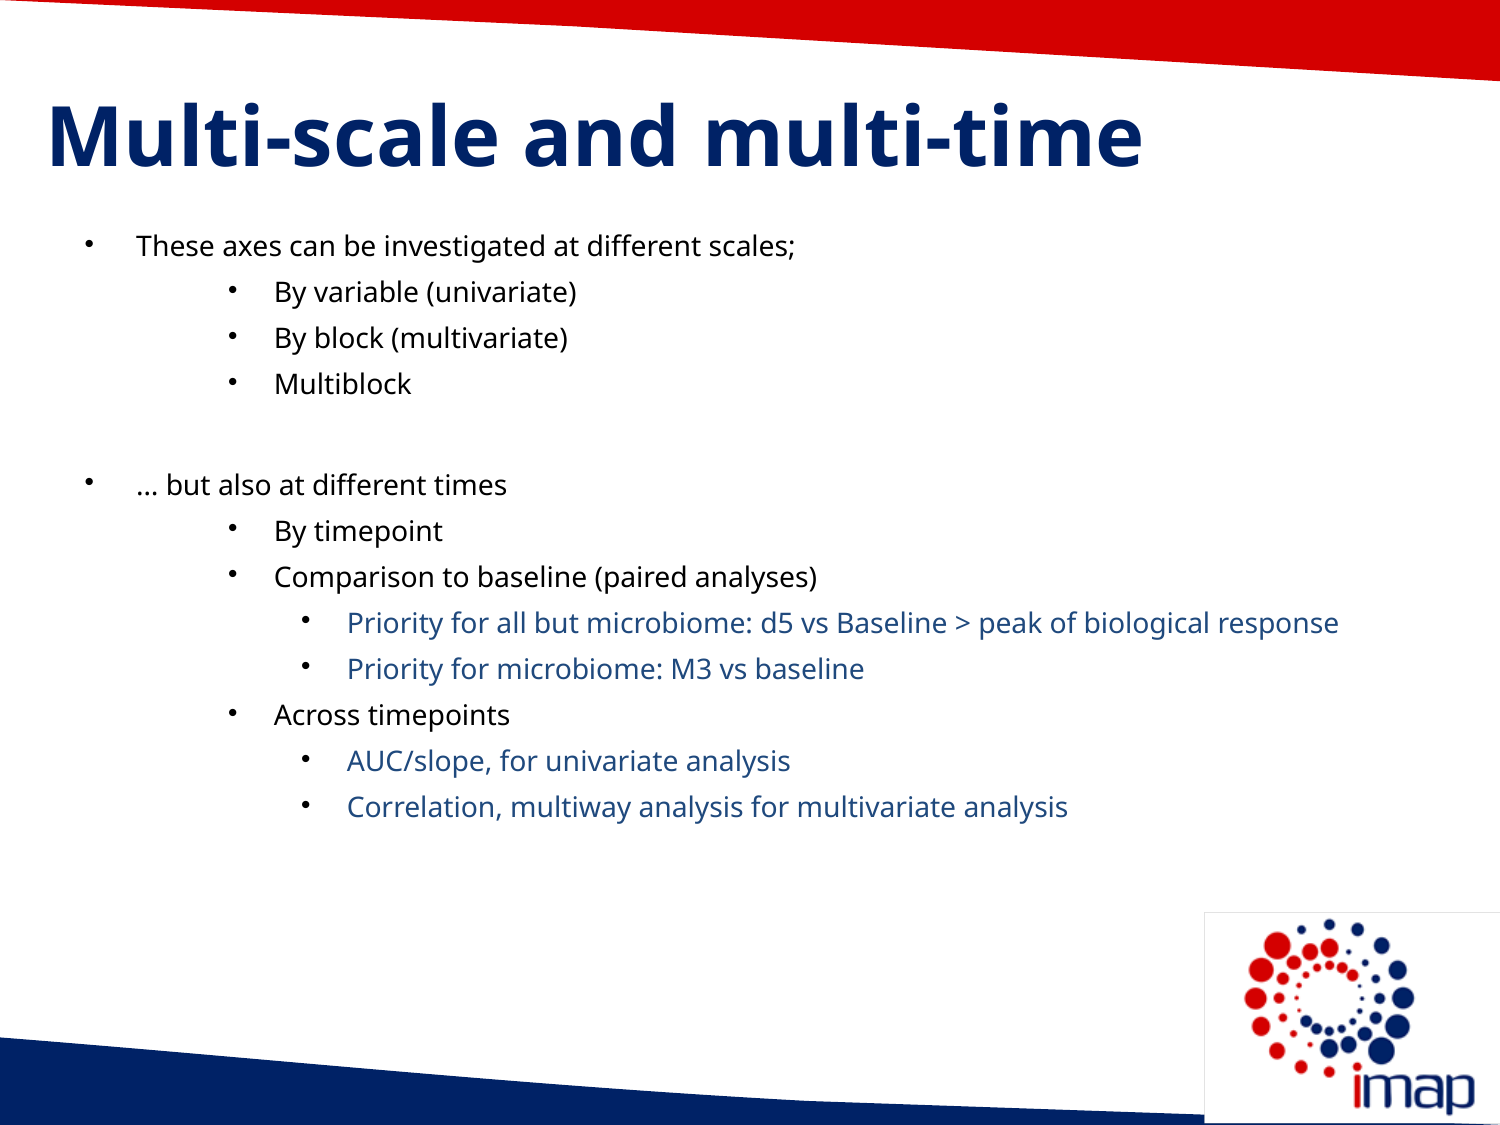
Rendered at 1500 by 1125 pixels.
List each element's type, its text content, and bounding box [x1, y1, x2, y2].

text_box These axes can be investigated at different scales; By variable (univariate) By block (multivariate) Multiblock … but also at different times By timepoint Comparison to baseline (paired analyses) Priority for all but microbiome: d5 vs Baseline > peak of biological response Priority for microbiome: M3 vs baseline Across timepoints AUC/slope, for univariate analysis Correlation, multiway analysis for multivariate analysis [52, 224, 1382, 839]
text_box Multi-scale and multi-time [30, 78, 1324, 201]
picture [1203, 911, 1500, 1125]
